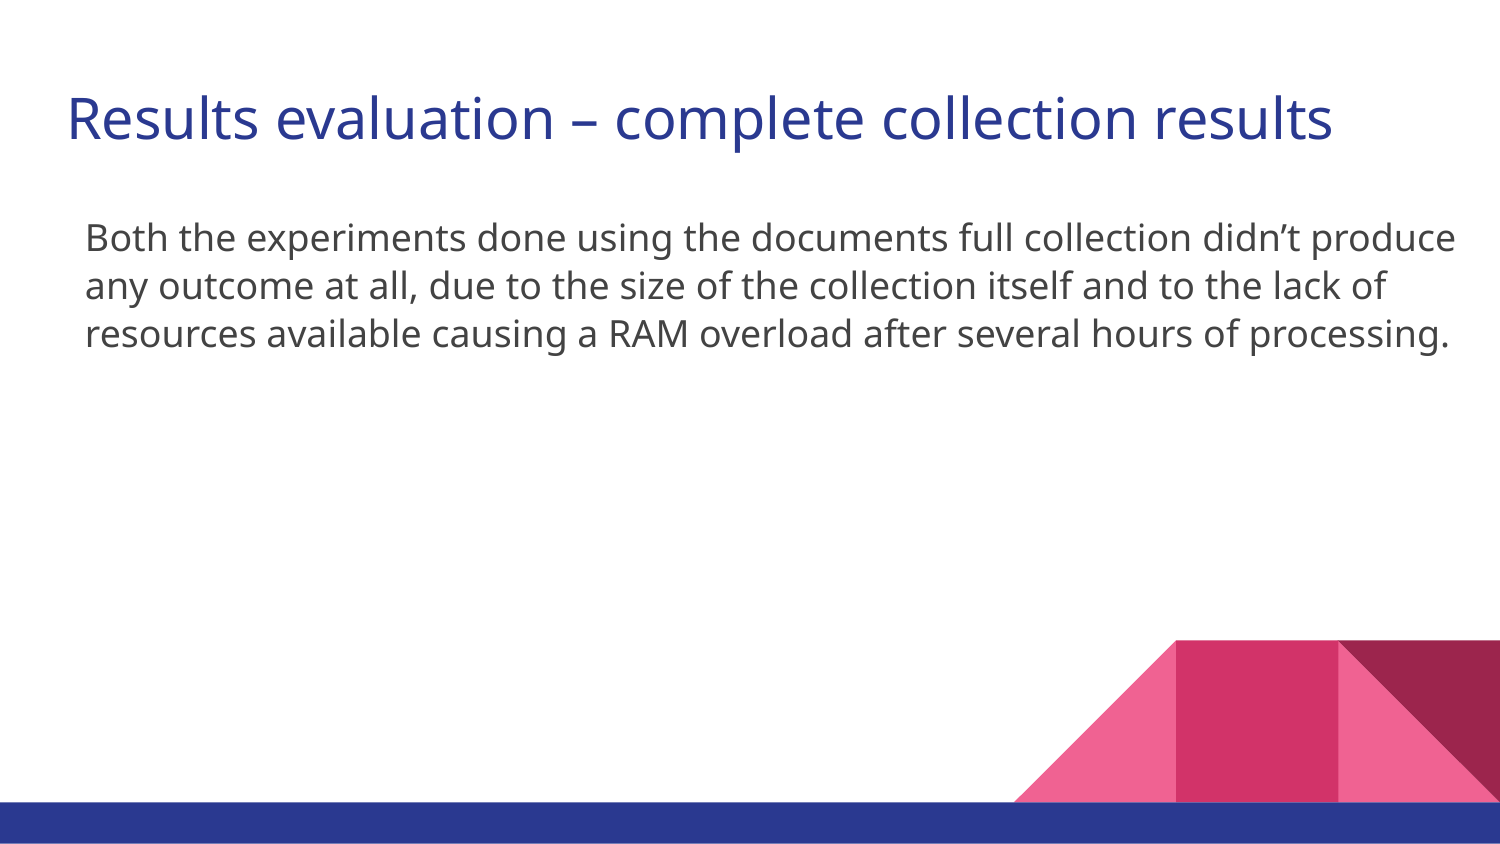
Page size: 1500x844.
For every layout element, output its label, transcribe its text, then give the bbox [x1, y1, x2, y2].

title Results evaluation – complete collection results [51, 67, 1449, 167]
list Both the experiments done using the documents full collection didn’t produce any outcome at all, due to the size of the collection itself and to the lack of resources available causing a RAM overload after several hours of processing. [51, 195, 1491, 744]
